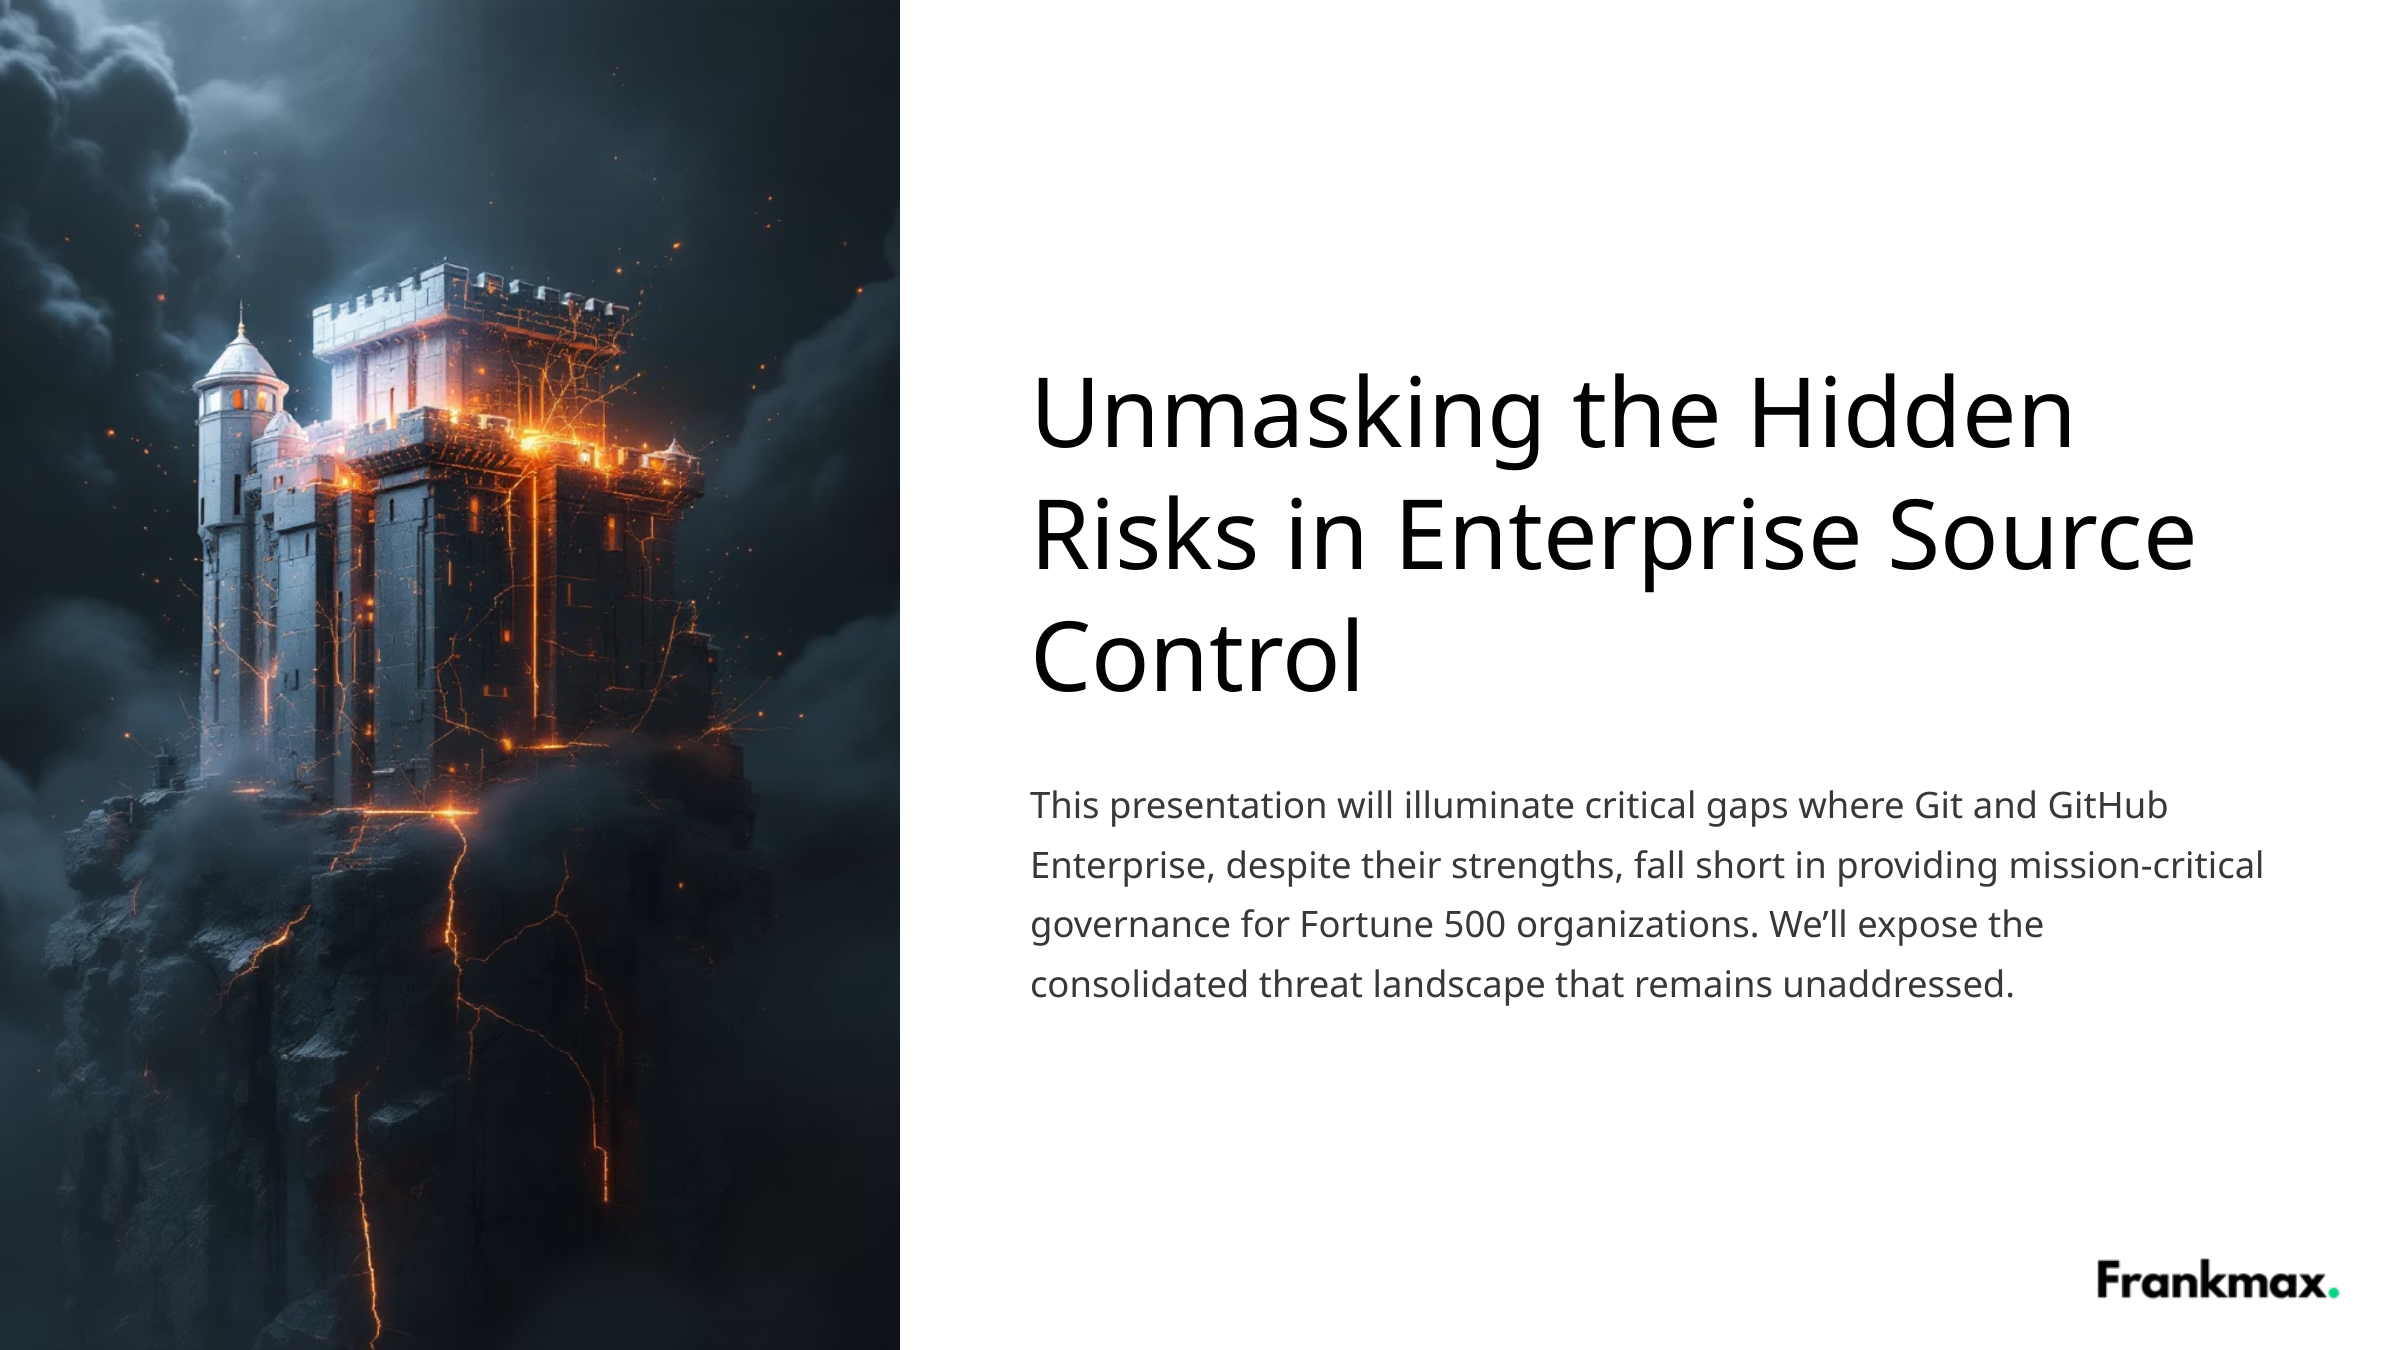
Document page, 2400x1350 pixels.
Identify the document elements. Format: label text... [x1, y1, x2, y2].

picture [2097, 1258, 2341, 1307]
picture [0, 0, 900, 1350]
text_box This presentation will illuminate critical gaps where Git and GitHub Enterprise, despite their strengths, fall short in providing mission-critical governance for Fortune 500 organizations. We’ll expose the consolidated threat landscape that remains unaddressed. [1030, 766, 2270, 1005]
text_box Unmasking the Hidden Risks in Enterprise Source Control [1030, 344, 2270, 712]
